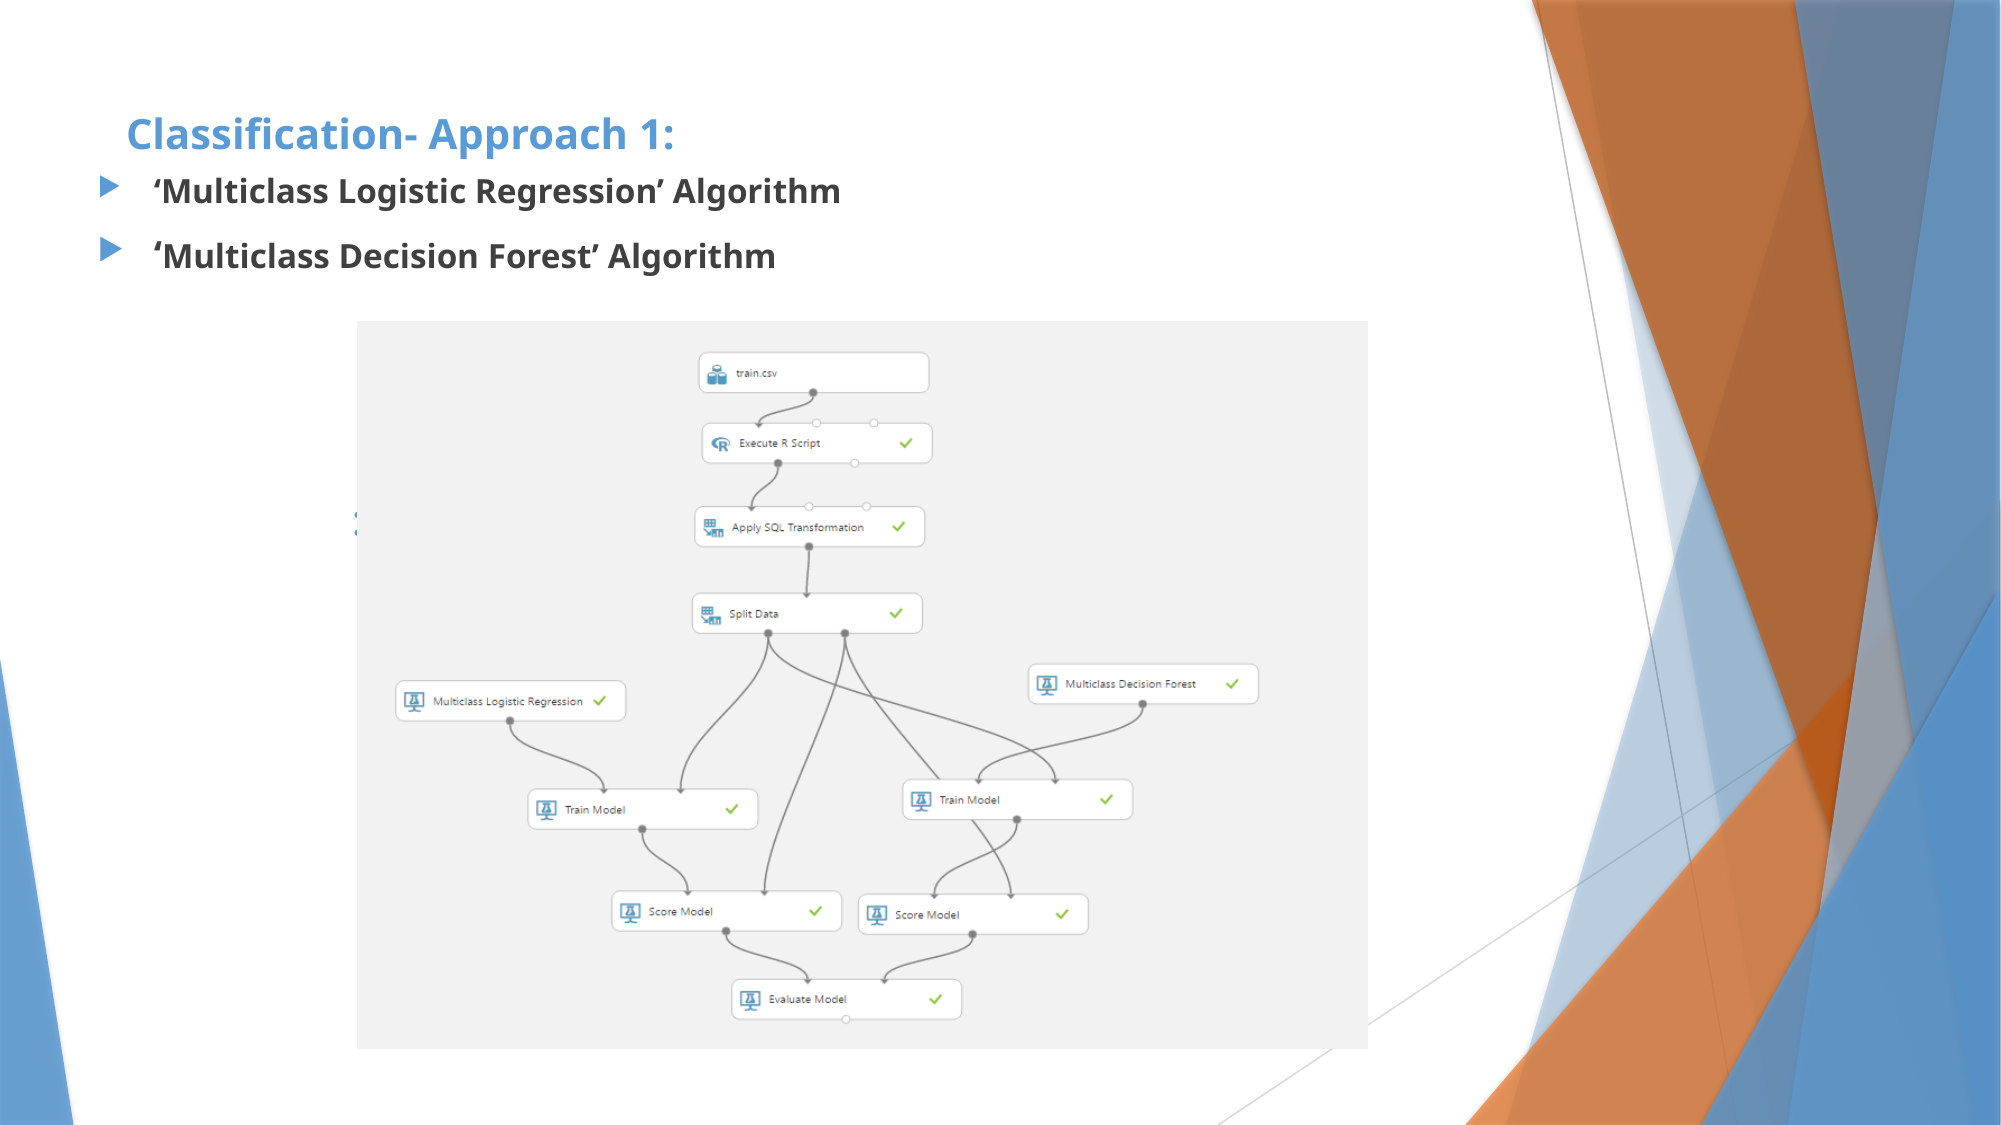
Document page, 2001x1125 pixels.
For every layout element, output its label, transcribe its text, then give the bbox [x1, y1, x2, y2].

list ‘Multiclass Logistic Regression’ Algorithm ‘Multiclass Decision Forest’ Algorithm [82, 162, 1493, 759]
picture [356, 321, 1368, 1050]
title Classification- Approach 1: [111, 99, 1522, 186]
